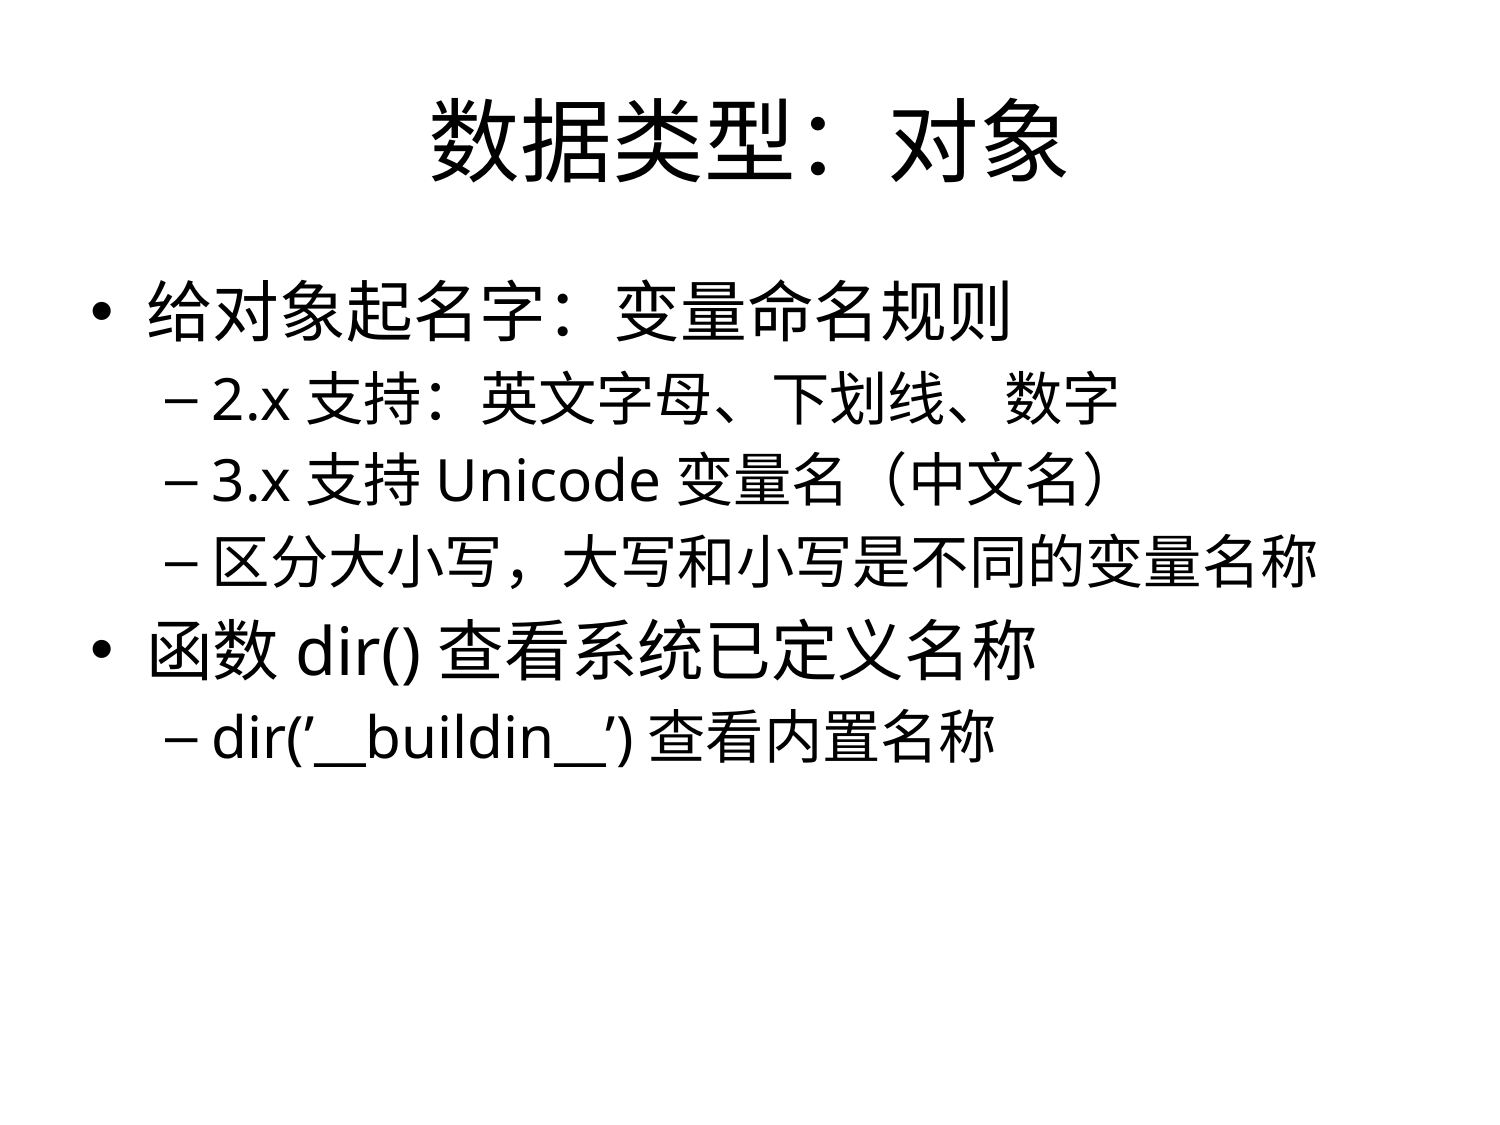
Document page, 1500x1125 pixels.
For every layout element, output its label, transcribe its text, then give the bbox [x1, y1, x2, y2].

title 数据类型：对象 [75, 45, 1425, 233]
list 给对象起名字：变量命名规则 2.x支持：英文字母、下划线、数字 3.x支持Unicode变量名（中文名） 区分大小写，大写和小写是不同的变量名称 函数dir()查看系统已定义名称 dir(’__buildin__’)查看内置名称 [75, 262, 1425, 1005]
